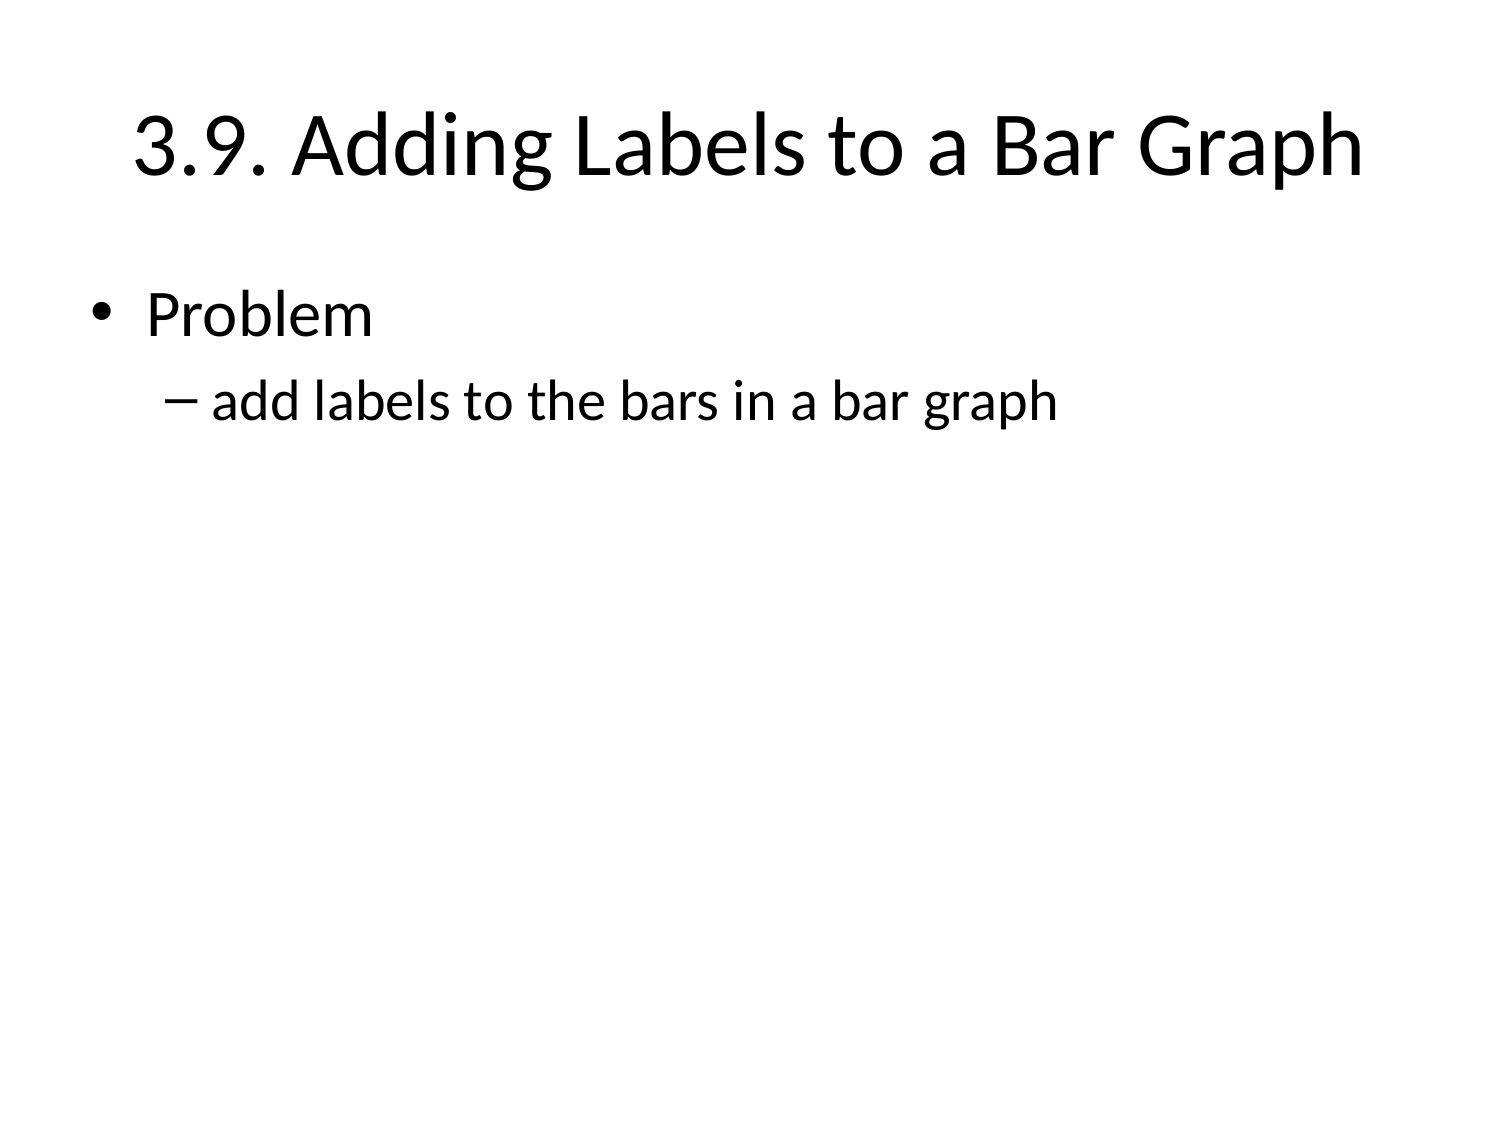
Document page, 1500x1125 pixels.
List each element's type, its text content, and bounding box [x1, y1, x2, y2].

title 3.9. Adding Labels to a Bar Graph [75, 45, 1425, 233]
list Problem add labels to the bars in a bar graph [75, 262, 1425, 1005]
